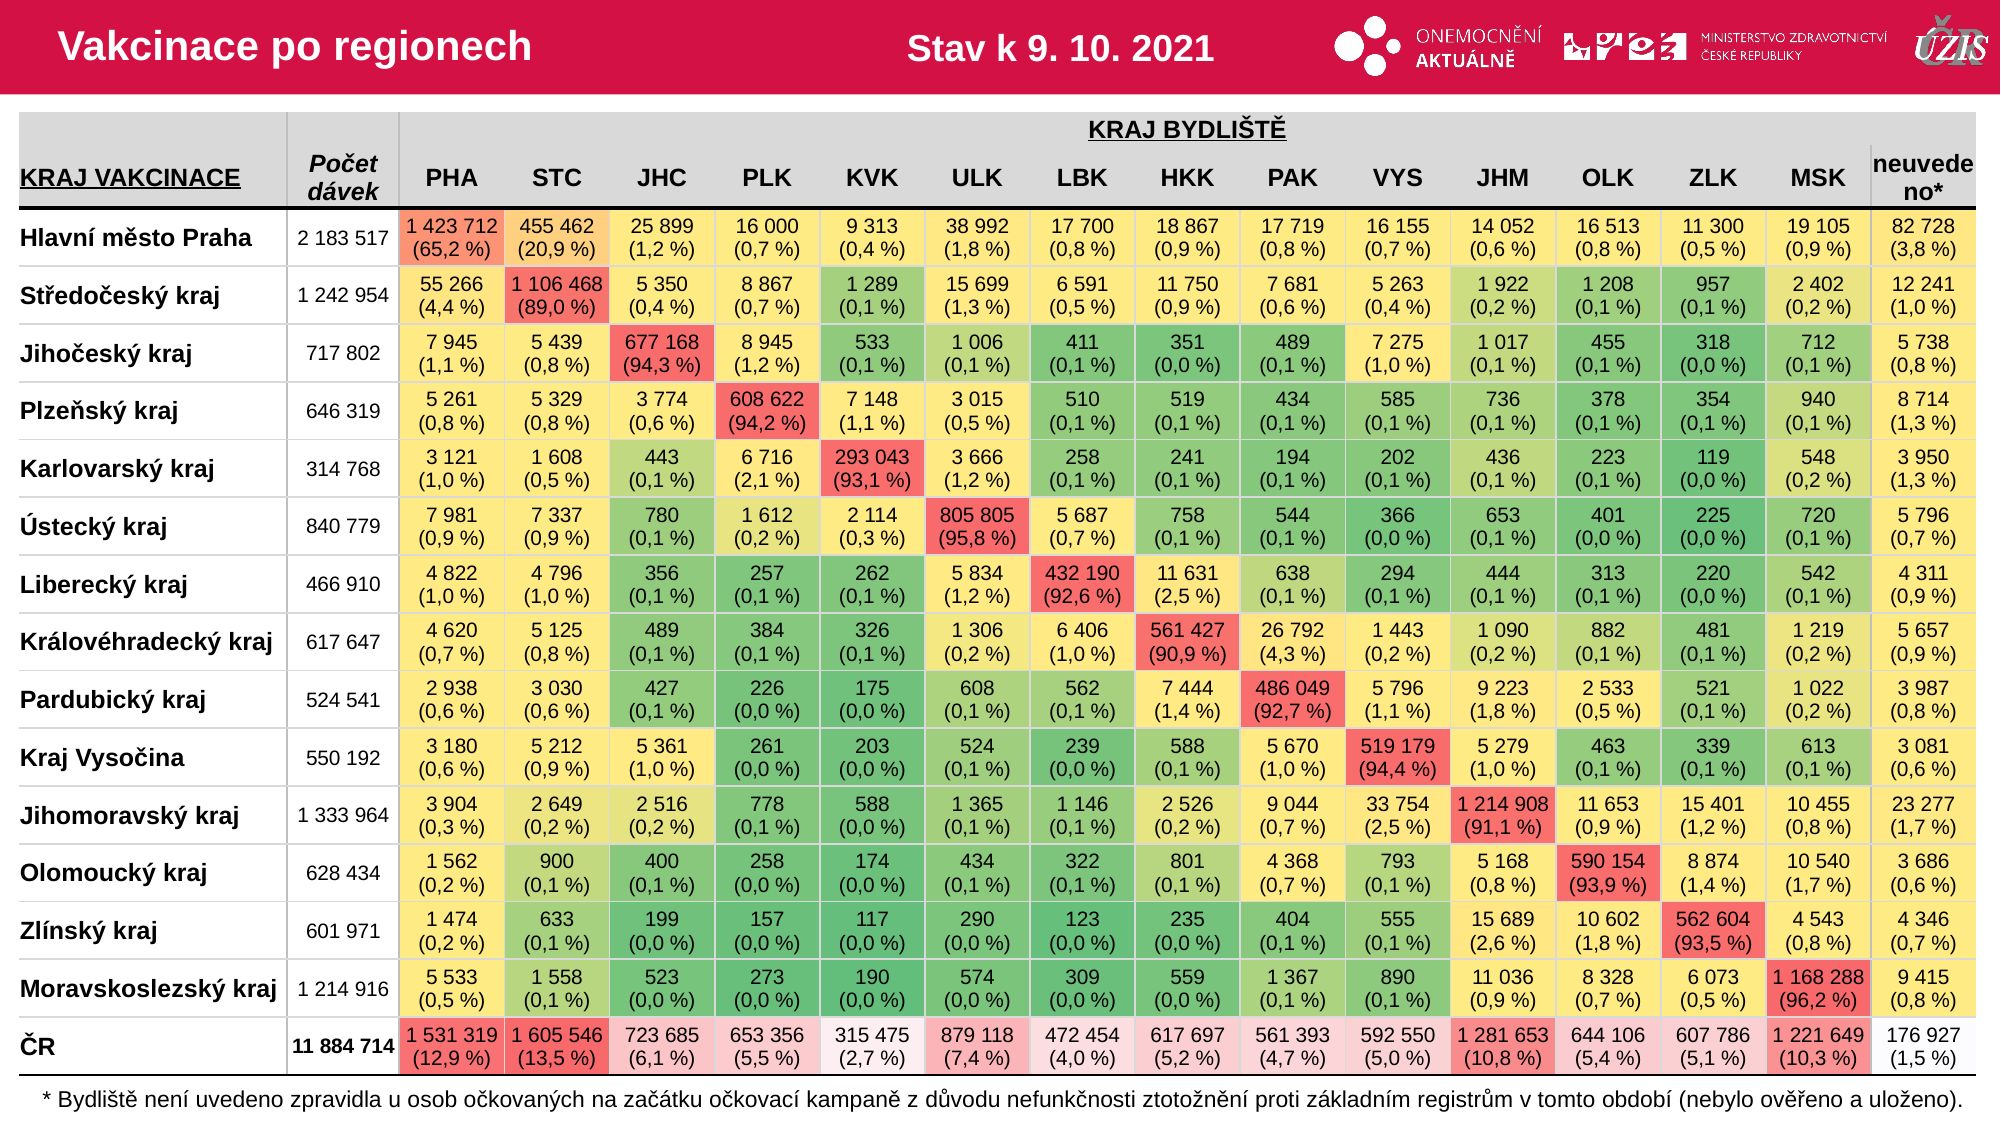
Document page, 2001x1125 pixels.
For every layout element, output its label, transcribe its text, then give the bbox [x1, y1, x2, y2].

table_cell Počet dávek [288, 145, 398, 206]
table_cell 203 (0,0 %) [821, 729, 924, 785]
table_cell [1031, 902, 1134, 958]
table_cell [1136, 845, 1239, 901]
table_cell 9 313 (0,4 %) [821, 210, 924, 265]
table_cell 7 945 (1,1 %) [400, 325, 504, 381]
table_cell 778 (0,1 %) [716, 787, 819, 843]
table_cell 1 306 (0,2 %) [926, 614, 1029, 670]
table_cell 5 738 (0,8 %) [1872, 325, 1976, 381]
table_cell 489 (0,1 %) [610, 614, 714, 670]
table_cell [1767, 1018, 1870, 1074]
table_cell MSK [1767, 145, 1870, 206]
table_cell 4 311 (0,9 %) [1872, 556, 1976, 612]
table_cell 434 (0,1 %) [1241, 383, 1345, 439]
table_cell 2 938 (0,6 %) [400, 671, 504, 727]
table_cell 8 945 (1,2 %) [716, 325, 819, 381]
table_cell 318 (0,0 %) [1662, 325, 1765, 381]
table_cell 11 653 (0,9 %) [1557, 787, 1660, 843]
table_cell 548 (0,2 %) [1767, 440, 1870, 496]
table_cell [1451, 845, 1555, 901]
table_cell 561 427 (90,9 %) [1136, 614, 1239, 670]
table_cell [1662, 960, 1765, 1016]
table_cell 17 700 (0,8 %) [1031, 210, 1134, 265]
table_cell 7 681 (0,6 %) [1241, 267, 1345, 323]
table_cell 524 (0,1 %) [926, 729, 1029, 785]
table_cell 1 922 (0,2 %) [1451, 267, 1555, 323]
table_cell 18 867 (0,9 %) [1136, 210, 1239, 265]
table_cell 542 (0,1 %) [1767, 556, 1870, 612]
table_cell 544 (0,1 %) [1241, 498, 1345, 554]
table_cell 3 030 (0,6 %) [505, 671, 609, 727]
table_cell 17 719 (0,8 %) [1241, 210, 1345, 265]
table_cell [1767, 902, 1870, 958]
table_cell 5 279 (1,0 %) [1451, 729, 1555, 785]
table_cell 16 000 (0,7 %) [716, 210, 819, 265]
table_cell 258 (0,1 %) [1031, 440, 1134, 496]
table_cell 354 (0,1 %) [1662, 383, 1765, 439]
table_cell 223 (0,1 %) [1557, 440, 1660, 496]
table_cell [1872, 845, 1976, 901]
table_cell 3 081 (0,6 %) [1872, 729, 1976, 785]
table_cell 585 (0,1 %) [1346, 383, 1450, 439]
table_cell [400, 1018, 504, 1074]
table_cell 1 214 908 (91,1 %) [1451, 787, 1555, 843]
table_cell 608 (0,1 %) [926, 671, 1029, 727]
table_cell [1767, 960, 1870, 1016]
table_cell 646 319 [288, 383, 398, 439]
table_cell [1031, 1018, 1134, 1074]
table_cell VYS [1346, 145, 1450, 206]
title Vakcinace po regionech [42, 0, 1262, 95]
table_cell 3 987 (0,8 %) [1872, 671, 1976, 727]
table_cell PHA [400, 145, 504, 206]
table_cell 293 043 (93,1 %) [821, 440, 924, 496]
table_cell Karlovarský kraj [19, 440, 286, 496]
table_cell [19, 1018, 286, 1074]
table_cell 8 714 (1,3 %) [1872, 383, 1976, 439]
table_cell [1241, 845, 1345, 901]
table_cell 4 620 (0,7 %) [400, 614, 504, 670]
table_cell 313 (0,1 %) [1557, 556, 1660, 612]
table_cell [1557, 902, 1660, 958]
table_cell 220 (0,0 %) [1662, 556, 1765, 612]
table_cell 463 (0,1 %) [1557, 729, 1660, 785]
table_cell 366 (0,0 %) [1346, 498, 1450, 554]
table_cell 677 168 (94,3 %) [610, 325, 714, 381]
table_cell 5 261 (0,8 %) [400, 383, 504, 439]
table_cell 455 (0,1 %) [1557, 325, 1660, 381]
table_cell Liberecký kraj [19, 556, 286, 612]
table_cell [926, 902, 1029, 958]
table_cell 608 622 (94,2 %) [716, 383, 819, 439]
table_cell Jihočeský kraj [19, 325, 286, 381]
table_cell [821, 902, 924, 958]
table_cell 294 (0,1 %) [1346, 556, 1450, 612]
table_cell 1 208 (0,1 %) [1557, 267, 1660, 323]
table_cell 432 190 (92,6 %) [1031, 556, 1134, 612]
table_cell 638 (0,1 %) [1241, 556, 1345, 612]
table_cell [19, 960, 286, 1016]
table_cell 5 350 (0,4 %) [610, 267, 714, 323]
table_cell 524 541 [288, 671, 398, 727]
table_cell 261 (0,0 %) [716, 729, 819, 785]
table_cell 436 (0,1 %) [1451, 440, 1555, 496]
table_cell 6 406 (1,0 %) [1031, 614, 1134, 670]
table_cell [716, 960, 819, 1016]
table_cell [1136, 1018, 1239, 1074]
picture [1563, 31, 1888, 60]
table_cell Jihomoravský kraj [19, 787, 286, 843]
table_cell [1346, 845, 1450, 901]
table_cell 940 (0,1 %) [1767, 383, 1870, 439]
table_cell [926, 1018, 1029, 1074]
table_cell 411 (0,1 %) [1031, 325, 1134, 381]
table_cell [1346, 960, 1450, 1016]
table_cell 1 106 468 (89,0 %) [505, 267, 609, 323]
table_cell 11 631 (2,5 %) [1136, 556, 1239, 612]
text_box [27, 1076, 1980, 1119]
table_cell Plzeňský kraj [19, 383, 286, 439]
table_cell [1136, 902, 1239, 958]
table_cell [1451, 960, 1555, 1016]
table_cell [1872, 1018, 1976, 1074]
table_cell 613 (0,1 %) [1767, 729, 1870, 785]
table_cell 5 796 (1,1 %) [1346, 671, 1450, 727]
table_cell ULK [926, 145, 1029, 206]
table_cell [610, 902, 714, 958]
table_cell 2 526 (0,2 %) [1136, 787, 1239, 843]
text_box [892, 16, 1336, 77]
table_cell 1 090 (0,2 %) [1451, 614, 1555, 670]
table_cell 758 (0,1 %) [1136, 498, 1239, 554]
table_cell 7 444 (1,4 %) [1136, 671, 1239, 727]
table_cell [1346, 902, 1450, 958]
table_cell 384 (0,1 %) [716, 614, 819, 670]
table_cell Hlavní město Praha [19, 210, 286, 265]
table_cell 5 212 (0,9 %) [505, 729, 609, 785]
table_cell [821, 1018, 924, 1074]
table_cell 588 (0,0 %) [821, 787, 924, 843]
table_cell 82 728 (3,8 %) [1872, 210, 1976, 265]
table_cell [821, 960, 924, 1016]
table_cell 1 365 (0,1 %) [926, 787, 1029, 843]
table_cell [1557, 845, 1660, 901]
table_cell 486 049 (92,7 %) [1241, 671, 1345, 727]
table_cell 510 (0,1 %) [1031, 383, 1134, 439]
table_cell 202 (0,1 %) [1346, 440, 1450, 496]
table_cell 780 (0,1 %) [610, 498, 714, 554]
table_cell 2 533 (0,5 %) [1557, 671, 1660, 727]
table_cell 2 516 (0,2 %) [610, 787, 714, 843]
table_cell 1 612 (0,2 %) [716, 498, 819, 554]
table_cell 9 044 (0,7 %) [1241, 787, 1345, 843]
table_cell 1 146 (0,1 %) [1031, 787, 1134, 843]
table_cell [716, 845, 819, 901]
table_cell 2 183 517 [288, 210, 398, 265]
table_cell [400, 902, 504, 958]
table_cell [926, 960, 1029, 1016]
table_cell 26 792 (4,3 %) [1241, 614, 1345, 670]
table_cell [926, 845, 1029, 901]
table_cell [1346, 1018, 1450, 1074]
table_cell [1662, 902, 1765, 958]
table_cell 4 796 (1,0 %) [505, 556, 609, 612]
table_cell 840 779 [288, 498, 398, 554]
table_cell OLK [1557, 145, 1660, 206]
table_cell PAK [1241, 145, 1345, 206]
table_cell 239 (0,0 %) [1031, 729, 1134, 785]
table_cell 712 (0,1 %) [1767, 325, 1870, 381]
table_cell 356 (0,1 %) [610, 556, 714, 612]
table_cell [1451, 902, 1555, 958]
table_cell 4 822 (1,0 %) [400, 556, 504, 612]
table_cell 1 423 712 (65,2 %) [400, 210, 504, 265]
table_cell 241 (0,1 %) [1136, 440, 1239, 496]
table_cell 7 981 (0,9 %) [400, 498, 504, 554]
table_cell 55 266 (4,4 %) [400, 267, 504, 323]
table_cell 466 910 [288, 556, 398, 612]
table_cell 226 (0,0 %) [716, 671, 819, 727]
table_cell 257 (0,1 %) [716, 556, 819, 612]
table_cell 1 006 (0,1 %) [926, 325, 1029, 381]
table_cell 401 (0,0 %) [1557, 498, 1660, 554]
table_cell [19, 845, 286, 901]
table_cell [1241, 1018, 1345, 1074]
table_cell 378 (0,1 %) [1557, 383, 1660, 439]
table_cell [1872, 960, 1976, 1016]
table_cell 33 754 (2,5 %) [1346, 787, 1450, 843]
table_cell 1 443 (0,2 %) [1346, 614, 1450, 670]
table_cell 5 687 (0,7 %) [1031, 498, 1134, 554]
table_cell 5 263 (0,4 %) [1346, 267, 1450, 323]
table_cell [1031, 845, 1134, 901]
table_cell 653 (0,1 %) [1451, 498, 1555, 554]
table_cell 736 (0,1 %) [1451, 383, 1555, 439]
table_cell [1872, 902, 1976, 958]
table_cell 5 657 (0,9 %) [1872, 614, 1976, 670]
table_cell 194 (0,1 %) [1241, 440, 1345, 496]
table_cell 6 716 (2,1 %) [716, 440, 819, 496]
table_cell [1662, 1018, 1765, 1074]
table_cell 5 125 (0,8 %) [505, 614, 609, 670]
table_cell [19, 902, 286, 958]
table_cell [505, 960, 609, 1016]
picture [1336, 16, 1542, 76]
table_cell 25 899 (1,2 %) [610, 210, 714, 265]
table_cell 957 (0,1 %) [1662, 267, 1765, 323]
table_cell 16 155 (0,7 %) [1346, 210, 1450, 265]
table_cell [821, 845, 924, 901]
table_header [288, 114, 398, 145]
table_cell 1 289 (0,1 %) [821, 267, 924, 323]
table_cell KVK [821, 145, 924, 206]
table_cell 7 148 (1,1 %) [821, 383, 924, 439]
table_cell 2 114 (0,3 %) [821, 498, 924, 554]
table_cell 3 015 (0,5 %) [926, 383, 1029, 439]
table_cell JHM [1451, 145, 1555, 206]
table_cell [1136, 960, 1239, 1016]
table_cell JHC [610, 145, 714, 206]
table_cell 9 223 (1,8 %) [1451, 671, 1555, 727]
table_header [19, 114, 286, 145]
table_header KRAJ BYDLIŠTĚ [400, 114, 1976, 145]
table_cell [716, 1018, 819, 1074]
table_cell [1031, 960, 1134, 1016]
table_cell 5 670 (1,0 %) [1241, 729, 1345, 785]
table_cell 805 805 (95,8 %) [926, 498, 1029, 554]
table_cell 175 (0,0 %) [821, 671, 924, 727]
table_cell 38 992 (1,8 %) [926, 210, 1029, 265]
table_cell 23 277 (1,7 %) [1872, 787, 1976, 843]
table_cell 882 (0,1 %) [1557, 614, 1660, 670]
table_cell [610, 1018, 714, 1074]
table_cell 7 337 (0,9 %) [505, 498, 609, 554]
table_cell 8 867 (0,7 %) [716, 267, 819, 323]
table_cell LBK [1031, 145, 1134, 206]
table_cell neuvedeno* [1872, 145, 1976, 206]
table_cell 5 439 (0,8 %) [505, 325, 609, 381]
table_cell 351 (0,0 %) [1136, 325, 1239, 381]
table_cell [1557, 960, 1660, 1016]
table_cell 3 950 (1,3 %) [1872, 440, 1976, 496]
table_cell 617 647 [288, 614, 398, 670]
table_cell 2 649 (0,2 %) [505, 787, 609, 843]
table_cell 3 774 (0,6 %) [610, 383, 714, 439]
table_cell 720 (0,1 %) [1767, 498, 1870, 554]
table_cell STC [505, 145, 609, 206]
table_cell Královéhradecký kraj [19, 614, 286, 670]
table_cell 7 275 (1,0 %) [1346, 325, 1450, 381]
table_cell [610, 960, 714, 1016]
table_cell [288, 902, 398, 958]
table_cell 5 361 (1,0 %) [610, 729, 714, 785]
table_cell 519 (0,1 %) [1136, 383, 1239, 439]
table_cell 717 802 [288, 325, 398, 381]
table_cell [1451, 1018, 1555, 1074]
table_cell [505, 902, 609, 958]
table_cell HKK [1136, 145, 1239, 206]
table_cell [1662, 845, 1765, 901]
picture [1915, 15, 1989, 66]
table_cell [288, 960, 398, 1016]
table_cell 427 (0,1 %) [610, 671, 714, 727]
table_cell 339 (0,1 %) [1662, 729, 1765, 785]
table_cell 14 052 (0,6 %) [1451, 210, 1555, 265]
table_cell 326 (0,1 %) [821, 614, 924, 670]
table_cell PLK [716, 145, 819, 206]
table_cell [716, 902, 819, 958]
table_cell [400, 845, 504, 901]
table_cell 2 402 (0,2 %) [1767, 267, 1870, 323]
table_cell KRAJ VAKCINACE [19, 145, 286, 206]
table_cell 10 455 (0,8 %) [1767, 787, 1870, 843]
table_cell 119 (0,0 %) [1662, 440, 1765, 496]
table_cell 533 (0,1 %) [821, 325, 924, 381]
table_cell 262 (0,1 %) [821, 556, 924, 612]
table_cell 15 699 (1,3 %) [926, 267, 1029, 323]
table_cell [505, 845, 609, 901]
table_cell 15 401 (1,2 %) [1662, 787, 1765, 843]
table_cell ZLK [1662, 145, 1765, 206]
table_cell Středočeský kraj [19, 267, 286, 323]
table_cell 5 329 (0,8 %) [505, 383, 609, 439]
table_cell 1 608 (0,5 %) [505, 440, 609, 496]
table_cell 1 017 (0,1 %) [1451, 325, 1555, 381]
table_cell 1 022 (0,2 %) [1767, 671, 1870, 727]
table_cell 455 462 (20,9 %) [505, 210, 609, 265]
table_cell 550 192 [288, 729, 398, 785]
table_cell 1 242 954 [288, 267, 398, 323]
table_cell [1241, 902, 1345, 958]
table_cell 1 219 (0,2 %) [1767, 614, 1870, 670]
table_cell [1557, 1018, 1660, 1074]
table_cell 562 (0,1 %) [1031, 671, 1134, 727]
table_cell 11 750 (0,9 %) [1136, 267, 1239, 323]
table_cell 16 513 (0,8 %) [1557, 210, 1660, 265]
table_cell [1767, 845, 1870, 901]
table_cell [505, 1018, 609, 1074]
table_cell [1241, 960, 1345, 1016]
table_cell 489 (0,1 %) [1241, 325, 1345, 381]
table_cell 3 180 (0,6 %) [400, 729, 504, 785]
table_cell 3 666 (1,2 %) [926, 440, 1029, 496]
table_cell 19 105 (0,9 %) [1767, 210, 1870, 265]
table_cell Ústecký kraj [19, 498, 286, 554]
table_cell Pardubický kraj [19, 671, 286, 727]
table_cell 444 (0,1 %) [1451, 556, 1555, 612]
table_cell 481 (0,1 %) [1662, 614, 1765, 670]
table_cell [610, 845, 714, 901]
table_cell 6 591 (0,5 %) [1031, 267, 1134, 323]
table_cell 519 179 (94,4 %) [1346, 729, 1450, 785]
table_cell 588 (0,1 %) [1136, 729, 1239, 785]
table_cell 1 333 964 [288, 787, 398, 843]
table_cell 11 300 (0,5 %) [1662, 210, 1765, 265]
table_cell 12 241 (1,0 %) [1872, 267, 1976, 323]
table_cell 225 (0,0 %) [1662, 498, 1765, 554]
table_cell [288, 1018, 398, 1074]
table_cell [288, 845, 398, 901]
table_cell 314 768 [288, 440, 398, 496]
table_cell 5 796 (0,7 %) [1872, 498, 1976, 554]
table_cell 3 904 (0,3 %) [400, 787, 504, 843]
table_cell Kraj Vysočina [19, 729, 286, 785]
table_cell 5 834 (1,2 %) [926, 556, 1029, 612]
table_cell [400, 960, 504, 1016]
table_cell 443 (0,1 %) [610, 440, 714, 496]
table_cell 3 121 (1,0 %) [400, 440, 504, 496]
table_cell 521 (0,1 %) [1662, 671, 1765, 727]
